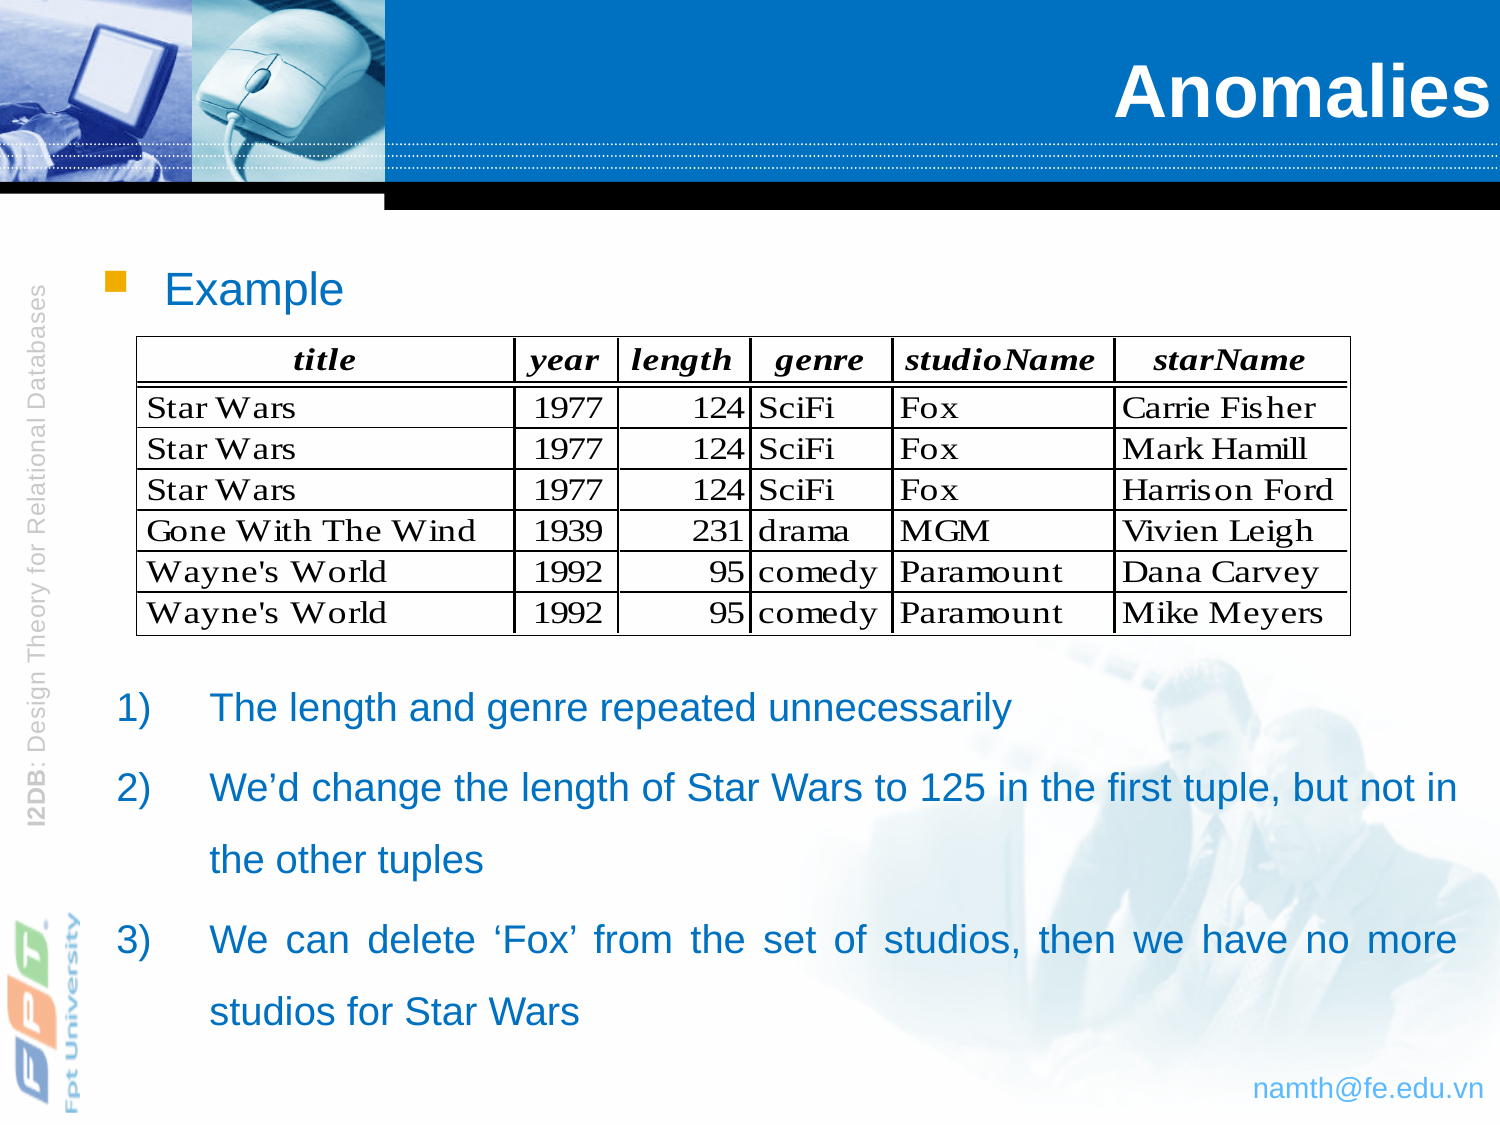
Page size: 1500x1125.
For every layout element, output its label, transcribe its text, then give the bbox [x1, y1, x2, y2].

title Anomalies [387, 0, 1500, 175]
picture [0, 194, 1500, 1125]
text_box [8, 913, 80, 1112]
picture [0, 0, 385, 181]
list Example The length and genre repeated unnecessarily We’d change the length of Star Wars to 125 in the first tuple, but not in the other tuples We can delete ‘Fox’ from the set of studios, then we have no more studios for Star Wars [87, 216, 1475, 1050]
